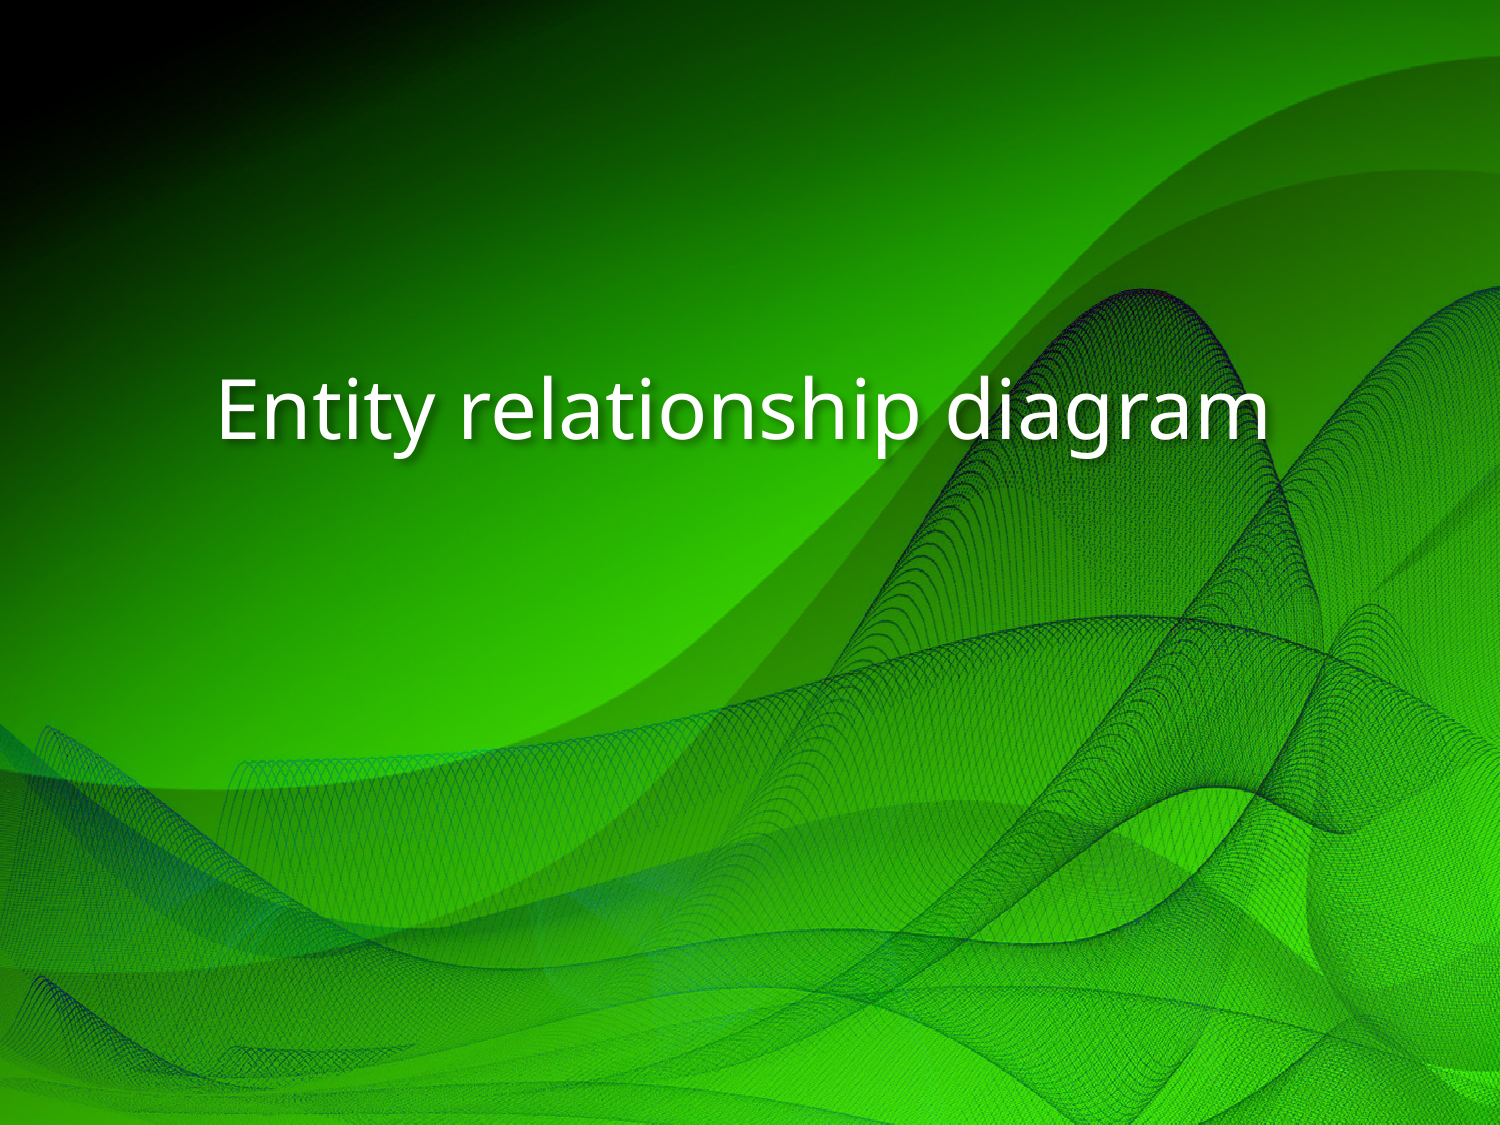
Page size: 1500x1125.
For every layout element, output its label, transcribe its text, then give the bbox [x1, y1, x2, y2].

title Entity relationship diagram [50, 299, 1438, 513]
picture [0, 0, 1500, 1125]
